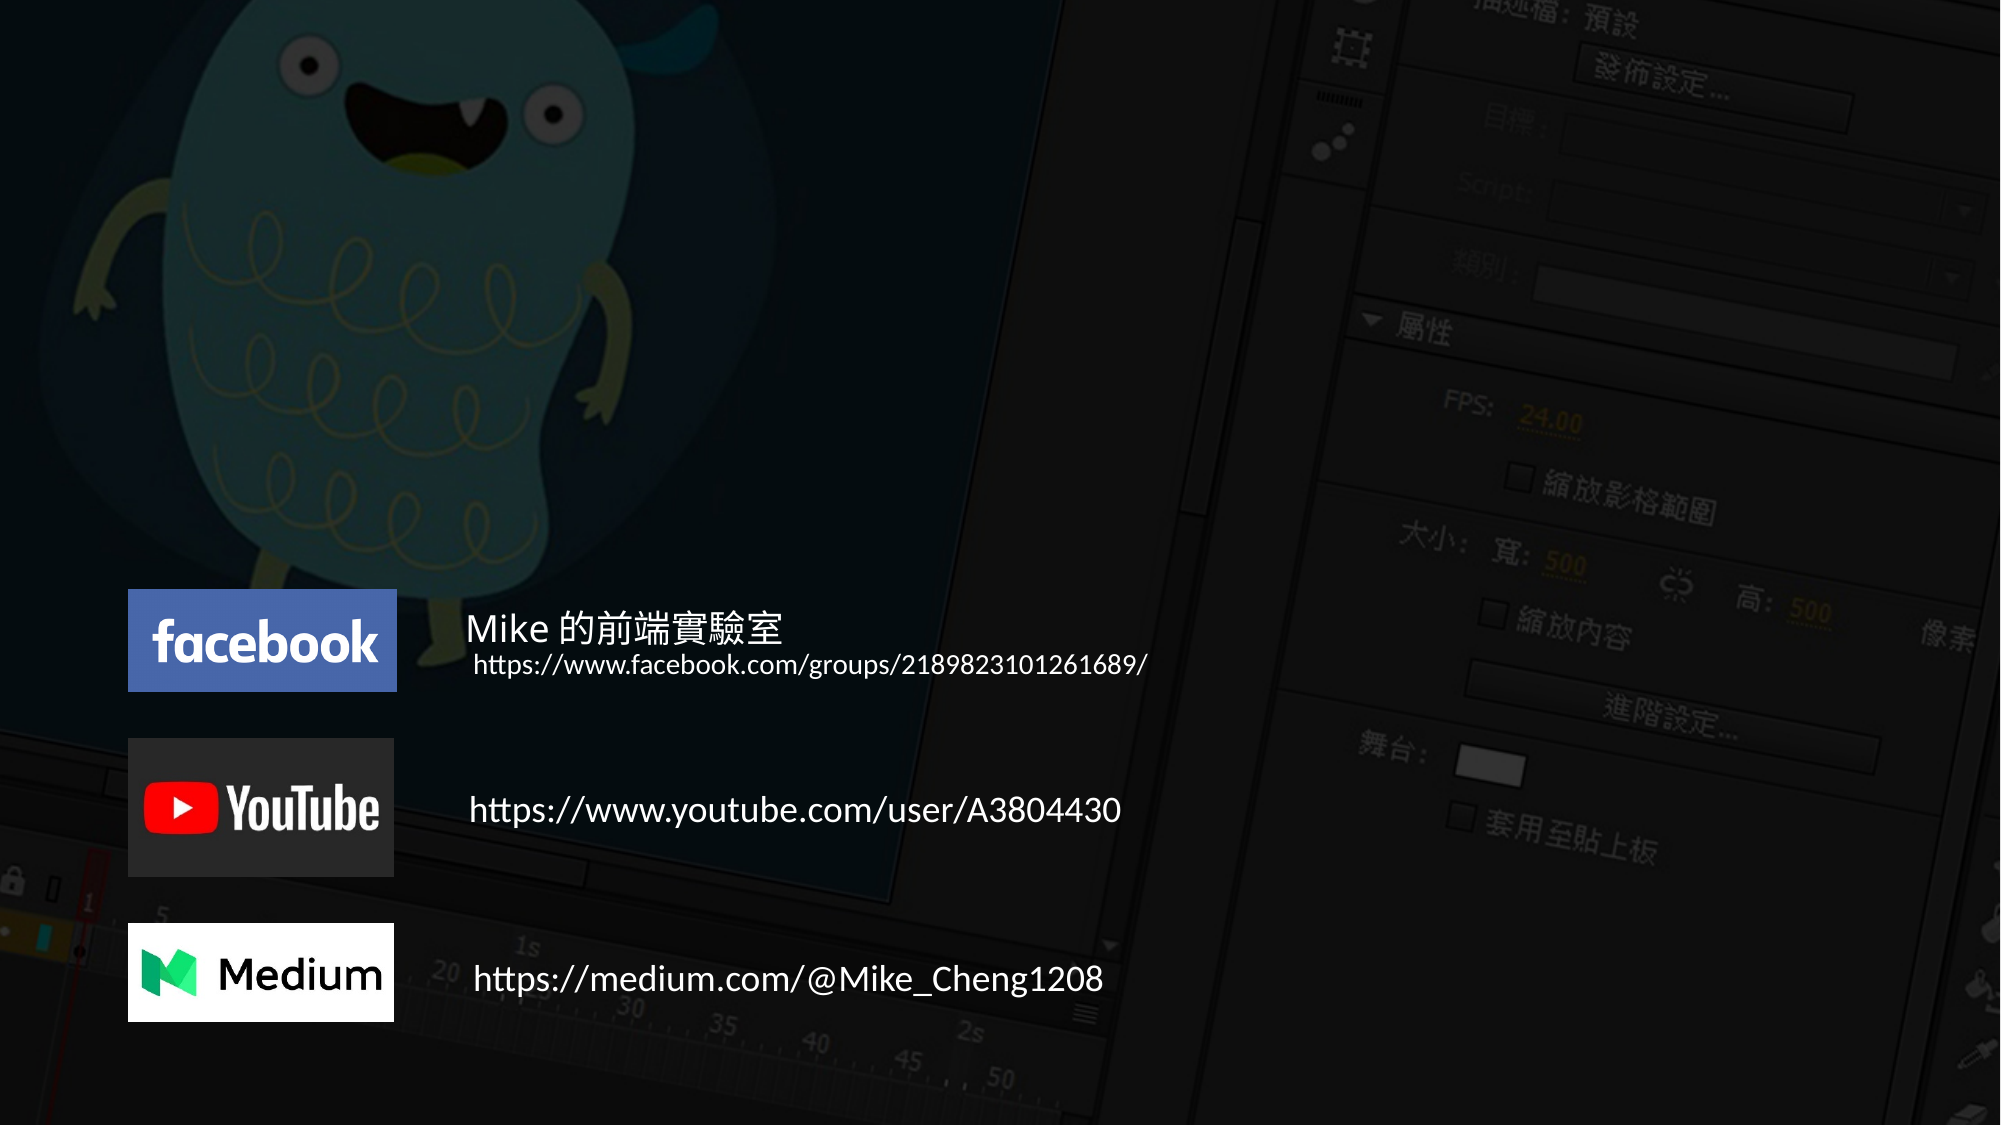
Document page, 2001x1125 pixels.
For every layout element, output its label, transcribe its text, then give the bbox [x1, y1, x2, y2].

text_box https://www.youtube.com/user/A3804430 [454, 777, 1455, 837]
picture [0, 0, 2001, 1125]
text_box https://medium.com/@Mike_Cheng1208 [458, 946, 1120, 1006]
text_box Mike的前端實驗室 [450, 597, 799, 657]
text_box https://www.facebook.com/groups/2189823101261689/ [458, 637, 1164, 688]
